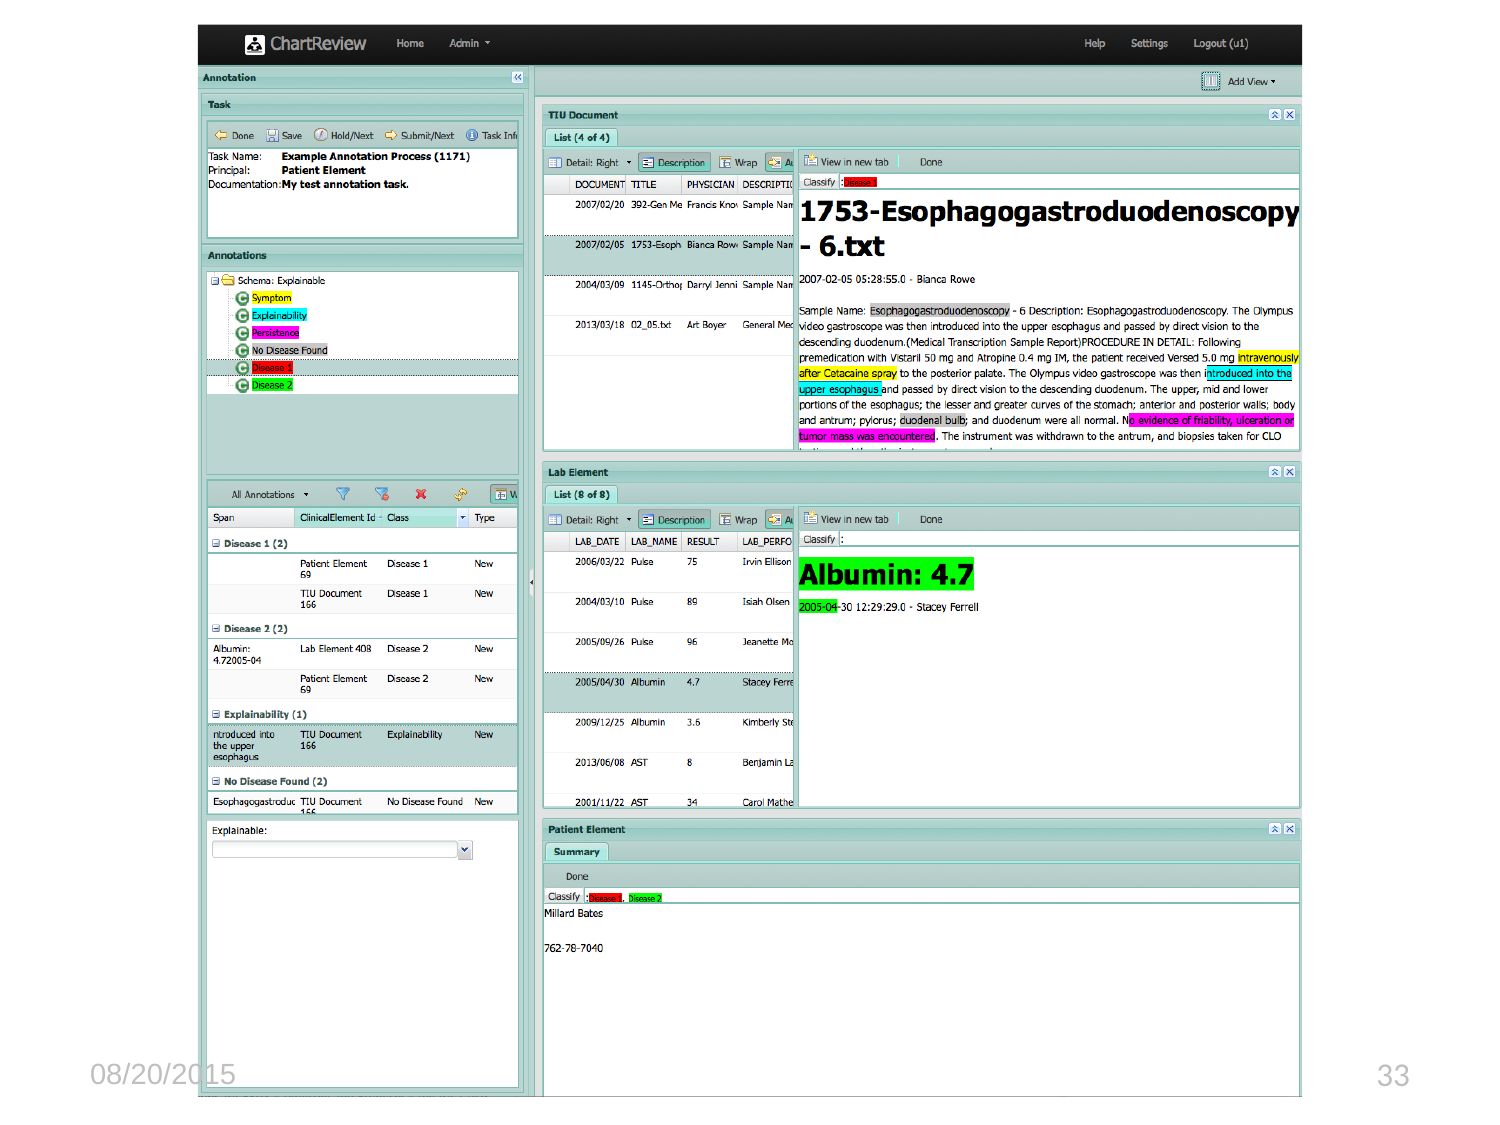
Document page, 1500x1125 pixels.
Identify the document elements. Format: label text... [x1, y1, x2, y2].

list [197, 24, 1303, 1099]
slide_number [75, 1042, 193, 1103]
slide_number 33 [1306, 1042, 1425, 1103]
